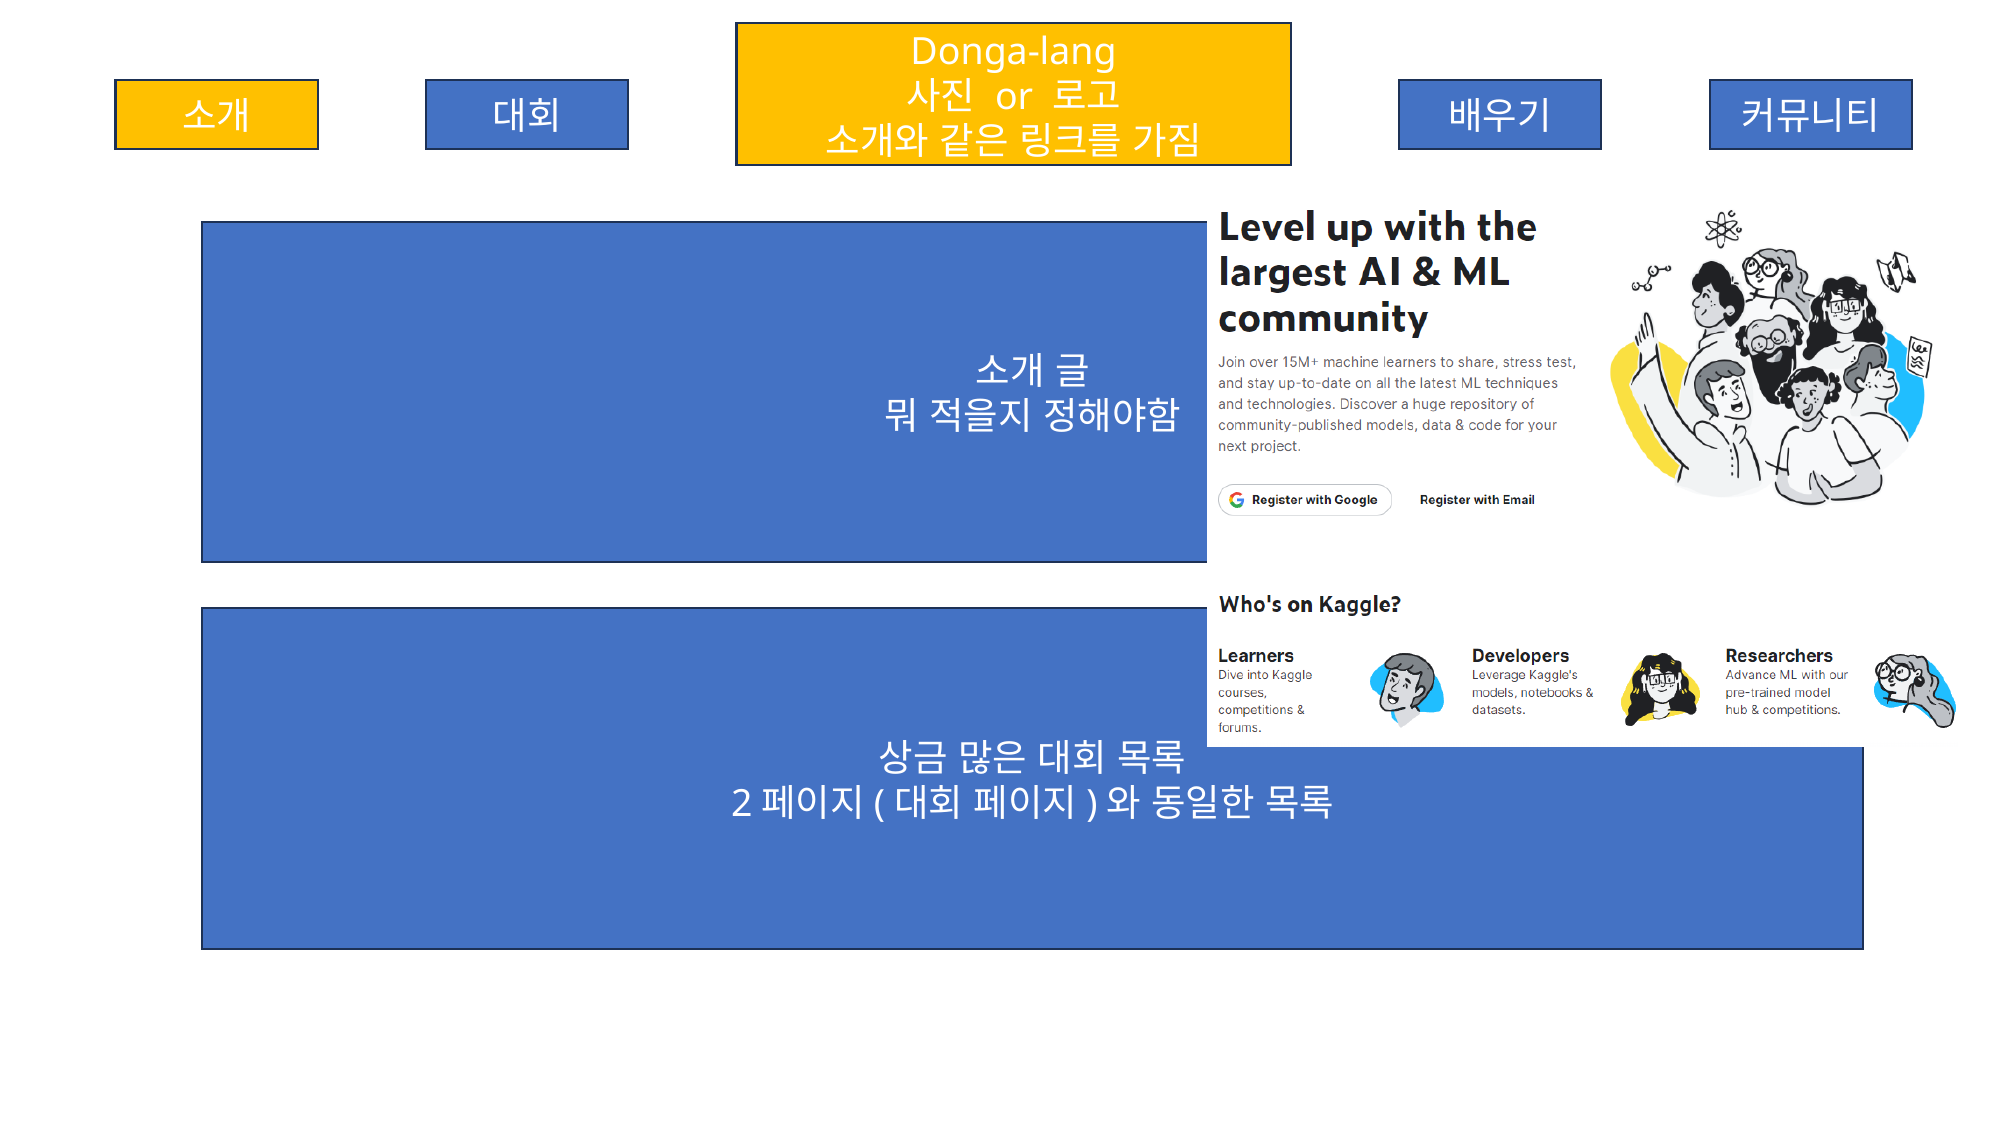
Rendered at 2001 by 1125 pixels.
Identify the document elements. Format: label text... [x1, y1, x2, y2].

text_box 대회 [425, 79, 629, 150]
text_box 소개 글 뭐 적을지 정해야함 [201, 221, 1207, 563]
text_box 소개 [114, 79, 319, 150]
text_box 배우기 [1398, 79, 1602, 150]
text_box Donga-lang 사진 or 로고 소개와 같은 링크를 가짐 [735, 22, 1292, 166]
text_box 상금 많은 대회 목록 2페이지(대회 페이지)와 동일한 목록 [201, 607, 1864, 950]
picture [1207, 194, 1958, 747]
text_box 커뮤니티 [1709, 79, 1913, 150]
